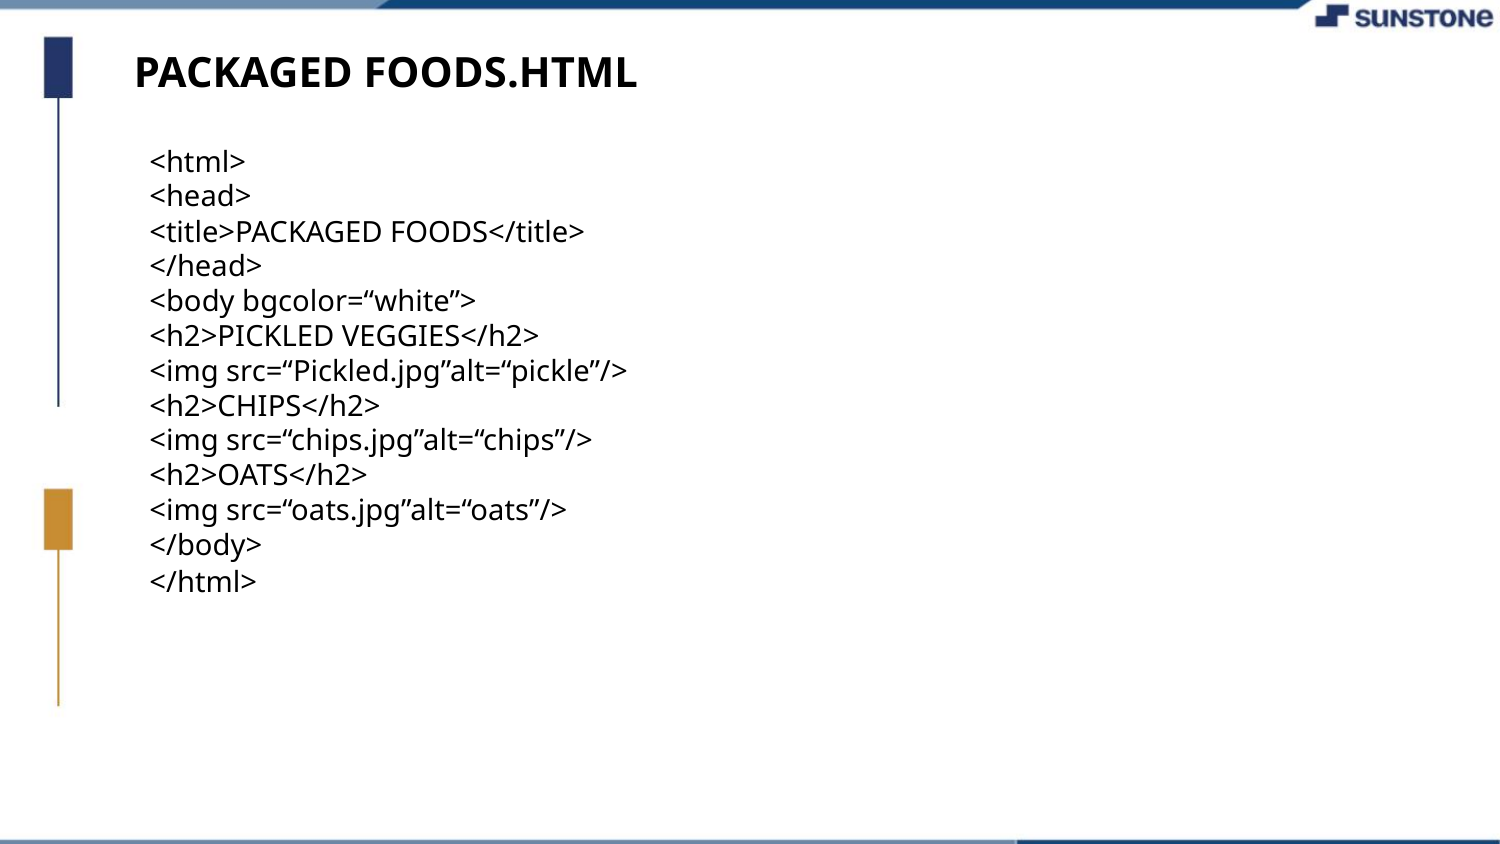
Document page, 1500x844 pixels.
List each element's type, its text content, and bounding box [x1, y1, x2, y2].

text_box <title>PACKAGED FOODS</title> </head> <body bgcolor=“white”> <h2>PICKLED VEGGIES</h2> <img src=“Pickled.jpg”alt=“pickle”/> <h2>CHIPS</h2> <img src=“chips.jpg”alt=“chips”/> <h2>OATS</h2> <img src=“oats.jpg”alt=“oats”/> </body> [149, 215, 630, 562]
text_box <html> <head> [149, 145, 274, 213]
text_box [0, 0, 1500, 844]
text_box PACKAGED FOODS.HTML [133, 50, 689, 97]
text_box </html> [149, 565, 272, 599]
